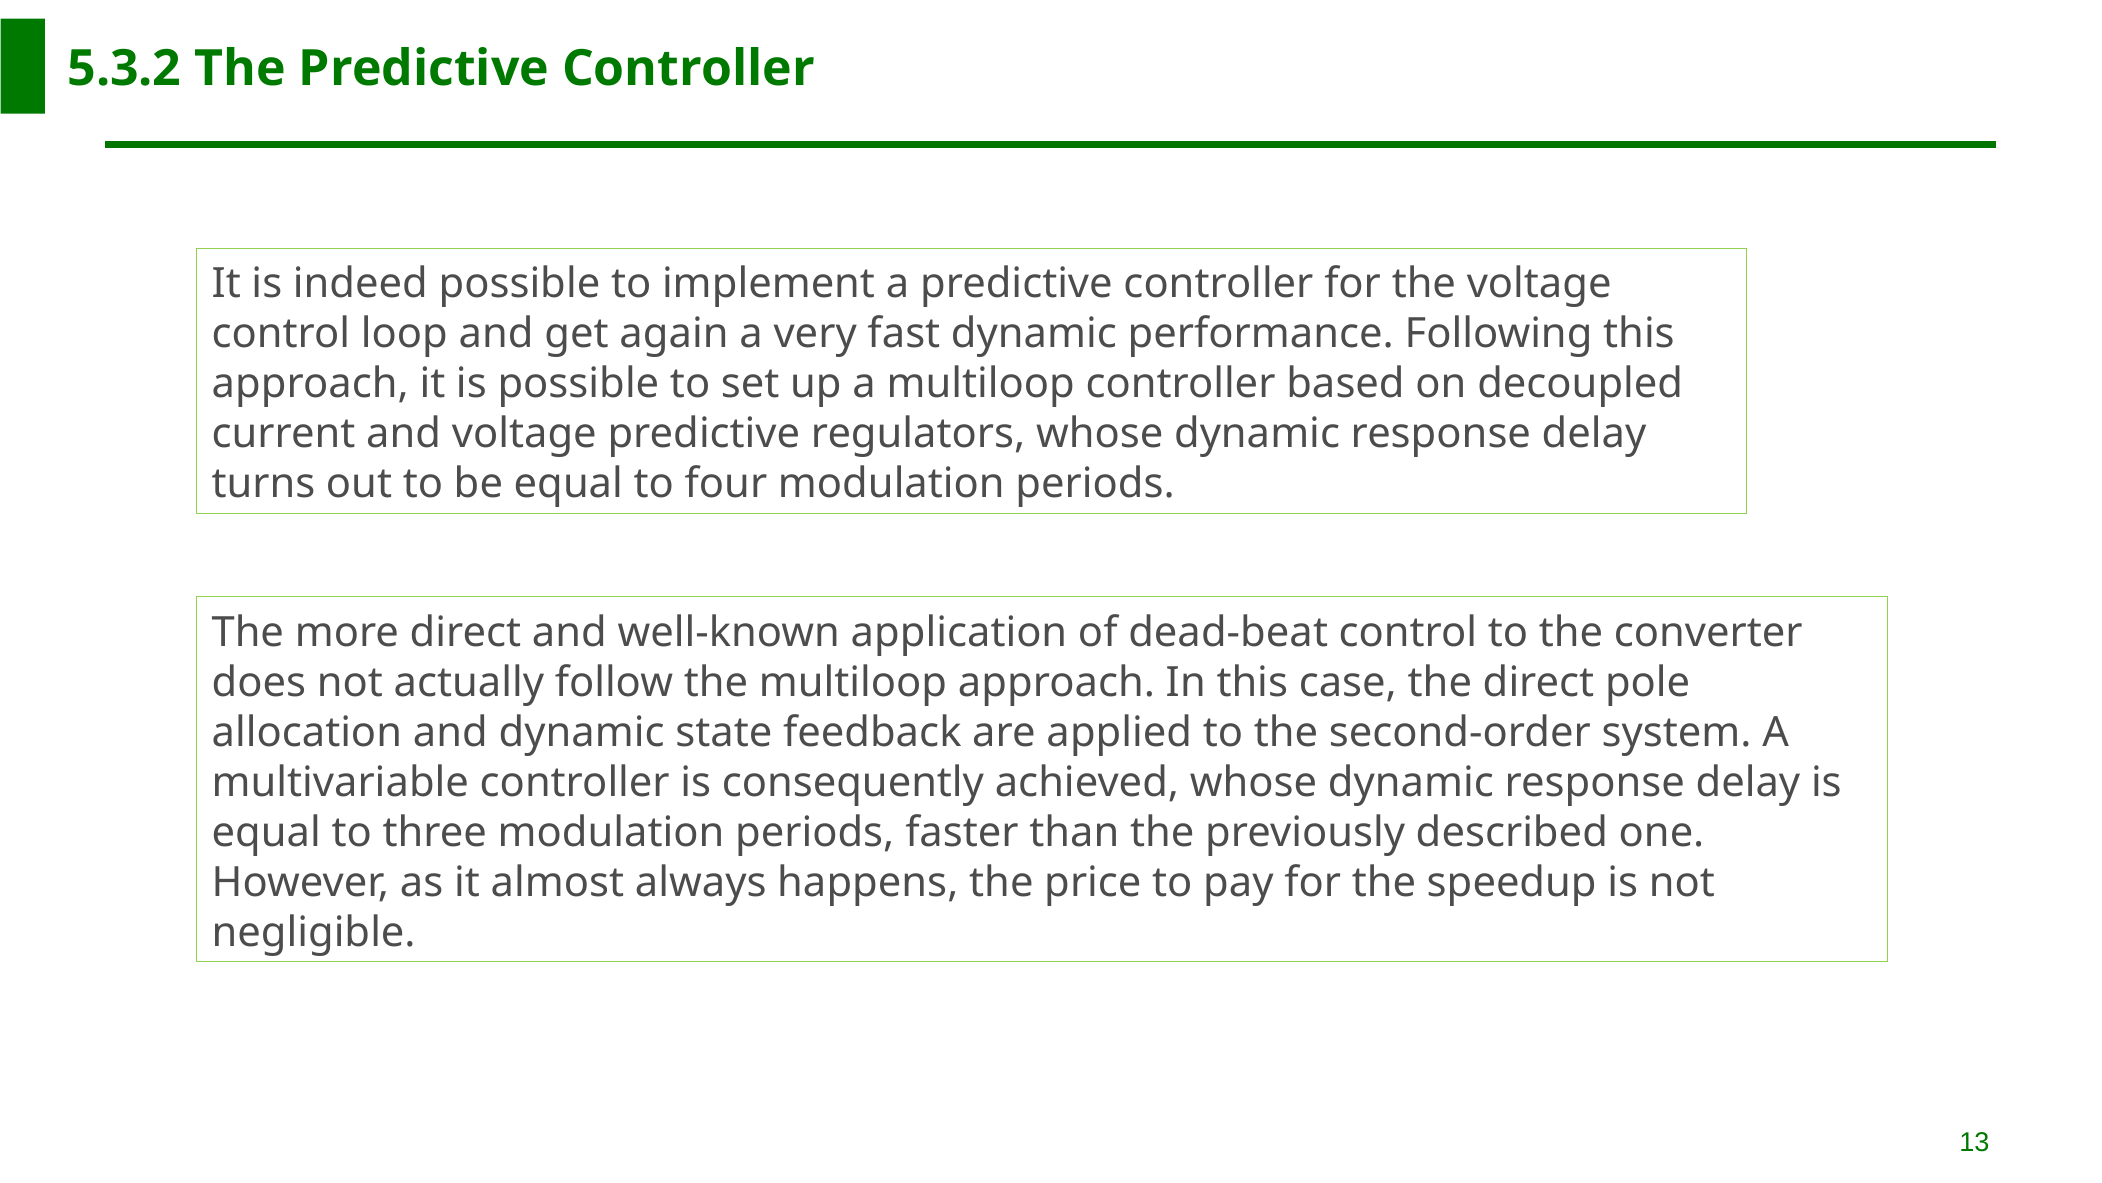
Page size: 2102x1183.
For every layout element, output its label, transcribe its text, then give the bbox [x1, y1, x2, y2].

text_box [0, 17, 47, 116]
text_box 5.3.2 The Predictive Controller [52, 28, 831, 104]
text_box It is indeed possible to implement a predictive controller for the voltage control loop and get again a very fast dynamic performance. Following this approach, it is possible to set up a multiloop controller based on decoupled current and voltage predictive regulators, whose dynamic response delay turns out to be equal to four modulation periods. [196, 248, 1747, 514]
text_box The more direct and well-known application of dead-beat control to the converter does not actually follow the multiloop approach. In this case, the direct pole allocation and dynamic state feedback are applied to the second-order system. A multivariable controller is consequently achieved, whose dynamic response delay is equal to three modulation periods, faster than the previously described one. However, as it almost always happens, the price to pay for the speedup is not negligible. [196, 596, 1888, 962]
slide_number 13 [1943, 1116, 2084, 1169]
